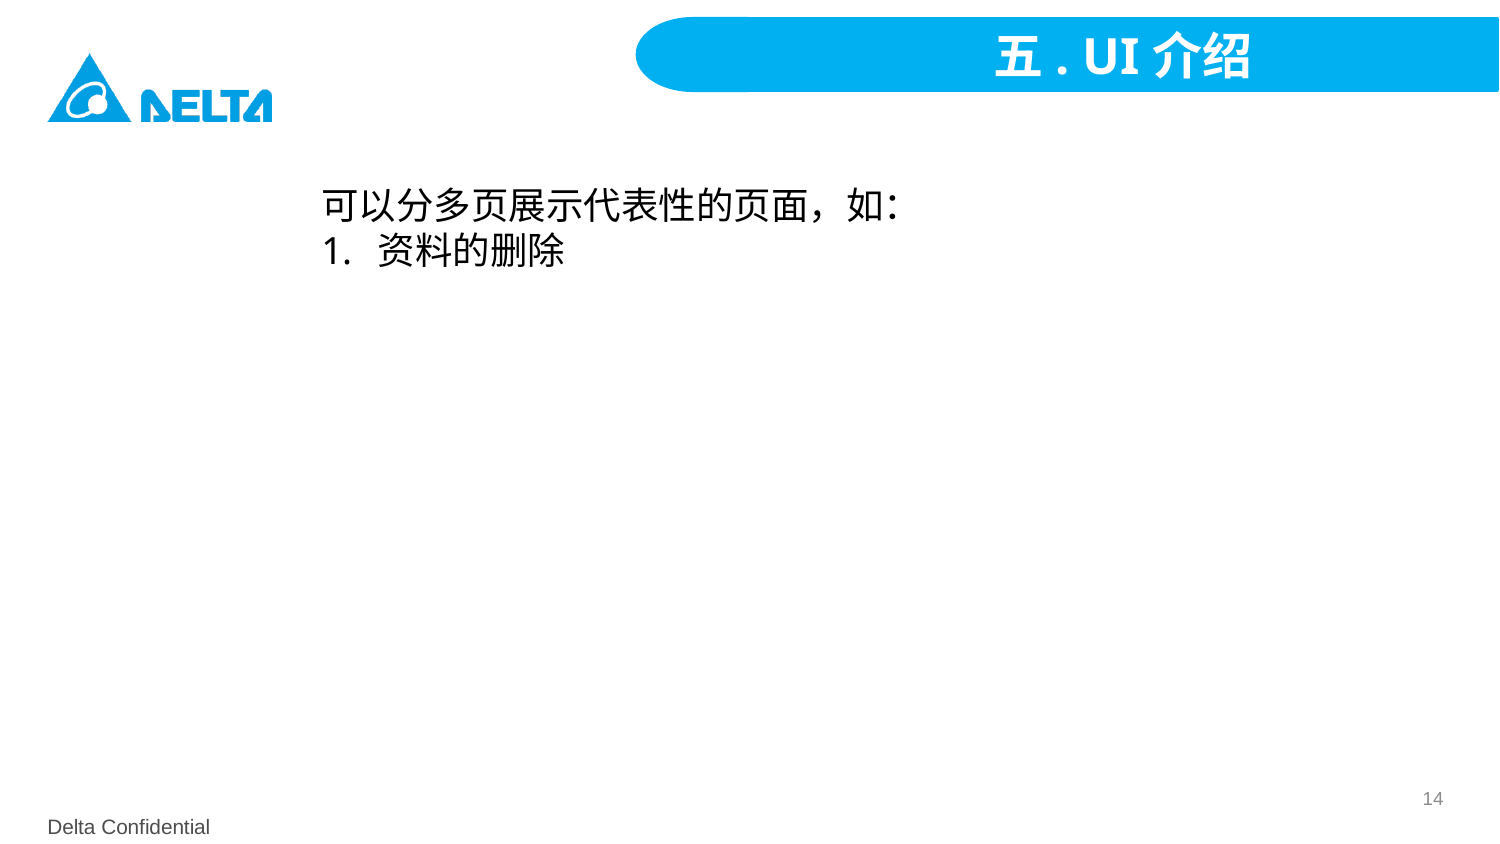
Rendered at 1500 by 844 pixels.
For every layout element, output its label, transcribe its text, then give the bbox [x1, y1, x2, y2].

picture [67, 82, 107, 117]
picture [47, 53, 88, 120]
picture [91, 53, 272, 122]
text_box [637, 18, 1498, 91]
picture [256, 105, 263, 122]
slide_number 14 [1340, 778, 1459, 819]
text_box 可以分多页展示代表性的页面，如： 资料的删除 [306, 174, 1311, 280]
picture [151, 105, 158, 122]
